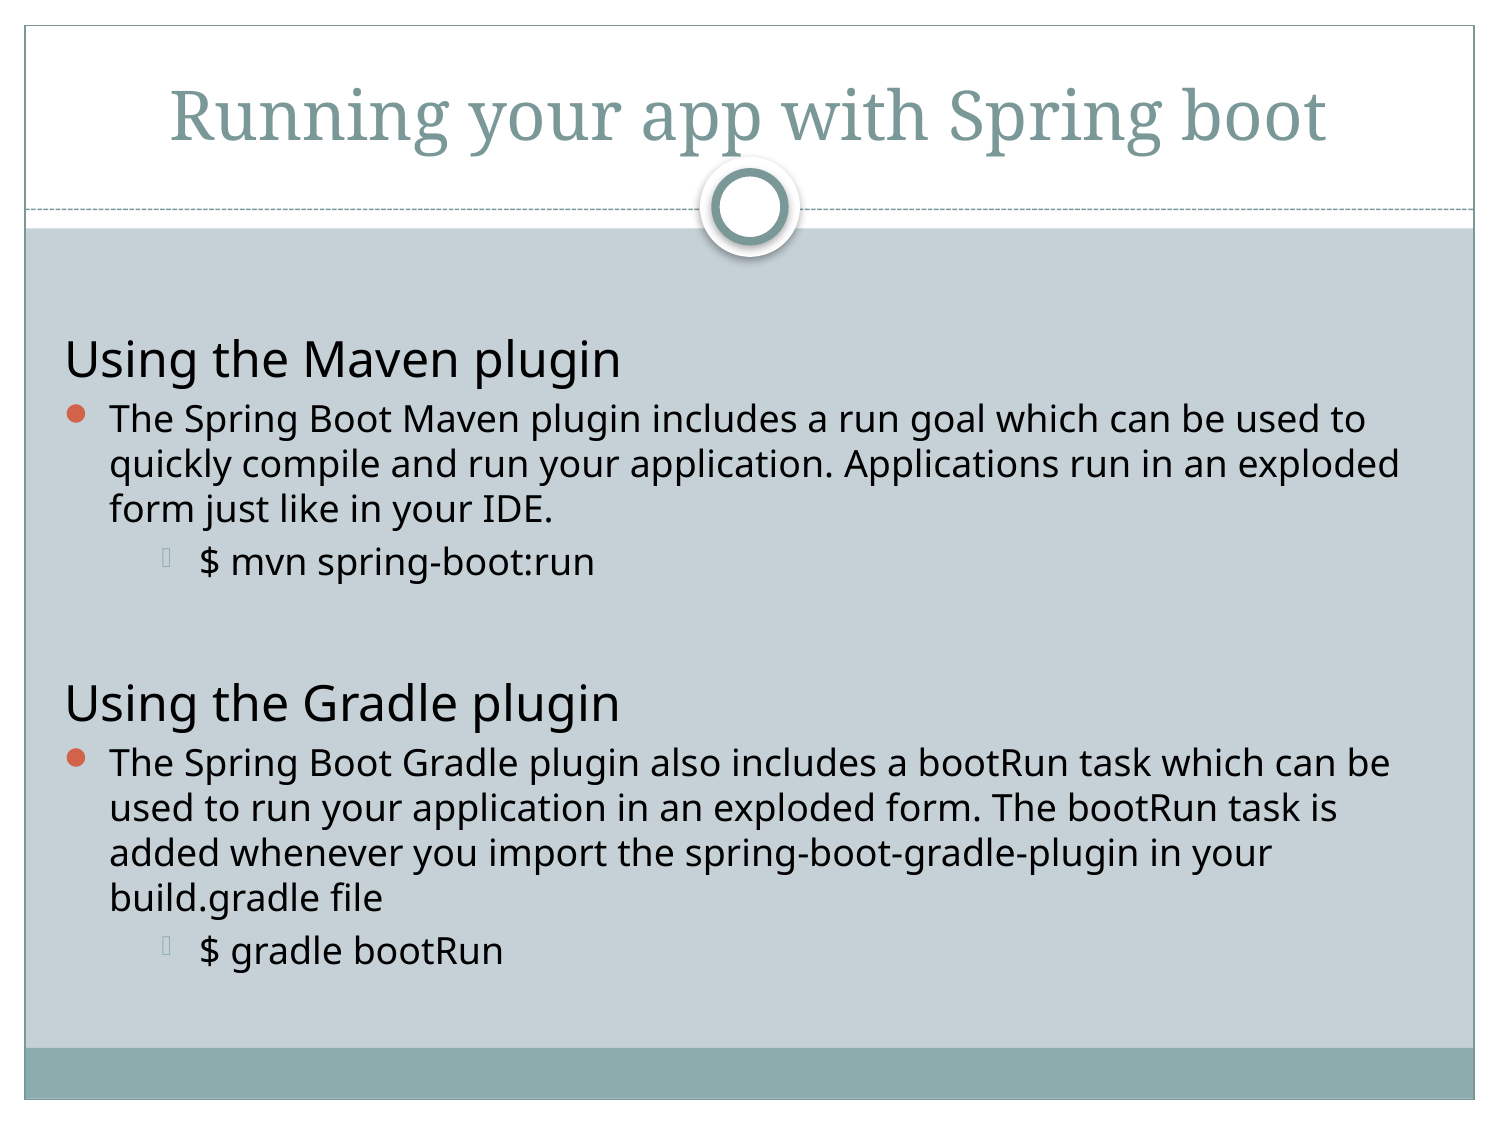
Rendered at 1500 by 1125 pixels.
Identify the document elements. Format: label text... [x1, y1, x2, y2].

list Using the Maven plugin The Spring Boot Maven plugin includes a run goal which can be used to quickly compile and run your application. Applications run in an exploded form just like in your IDE. $ mvn spring-boot:run Using the Gradle plugin The Spring Boot Gradle plugin also includes a bootRun task which can be used to run your application in an exploded form. The bootRun task is added whenever you import the spring-boot-gradle-plugin in your build.gradle file $ gradle bootRun [49, 250, 1445, 1001]
title Running your app with Spring boot [49, 37, 1450, 162]
